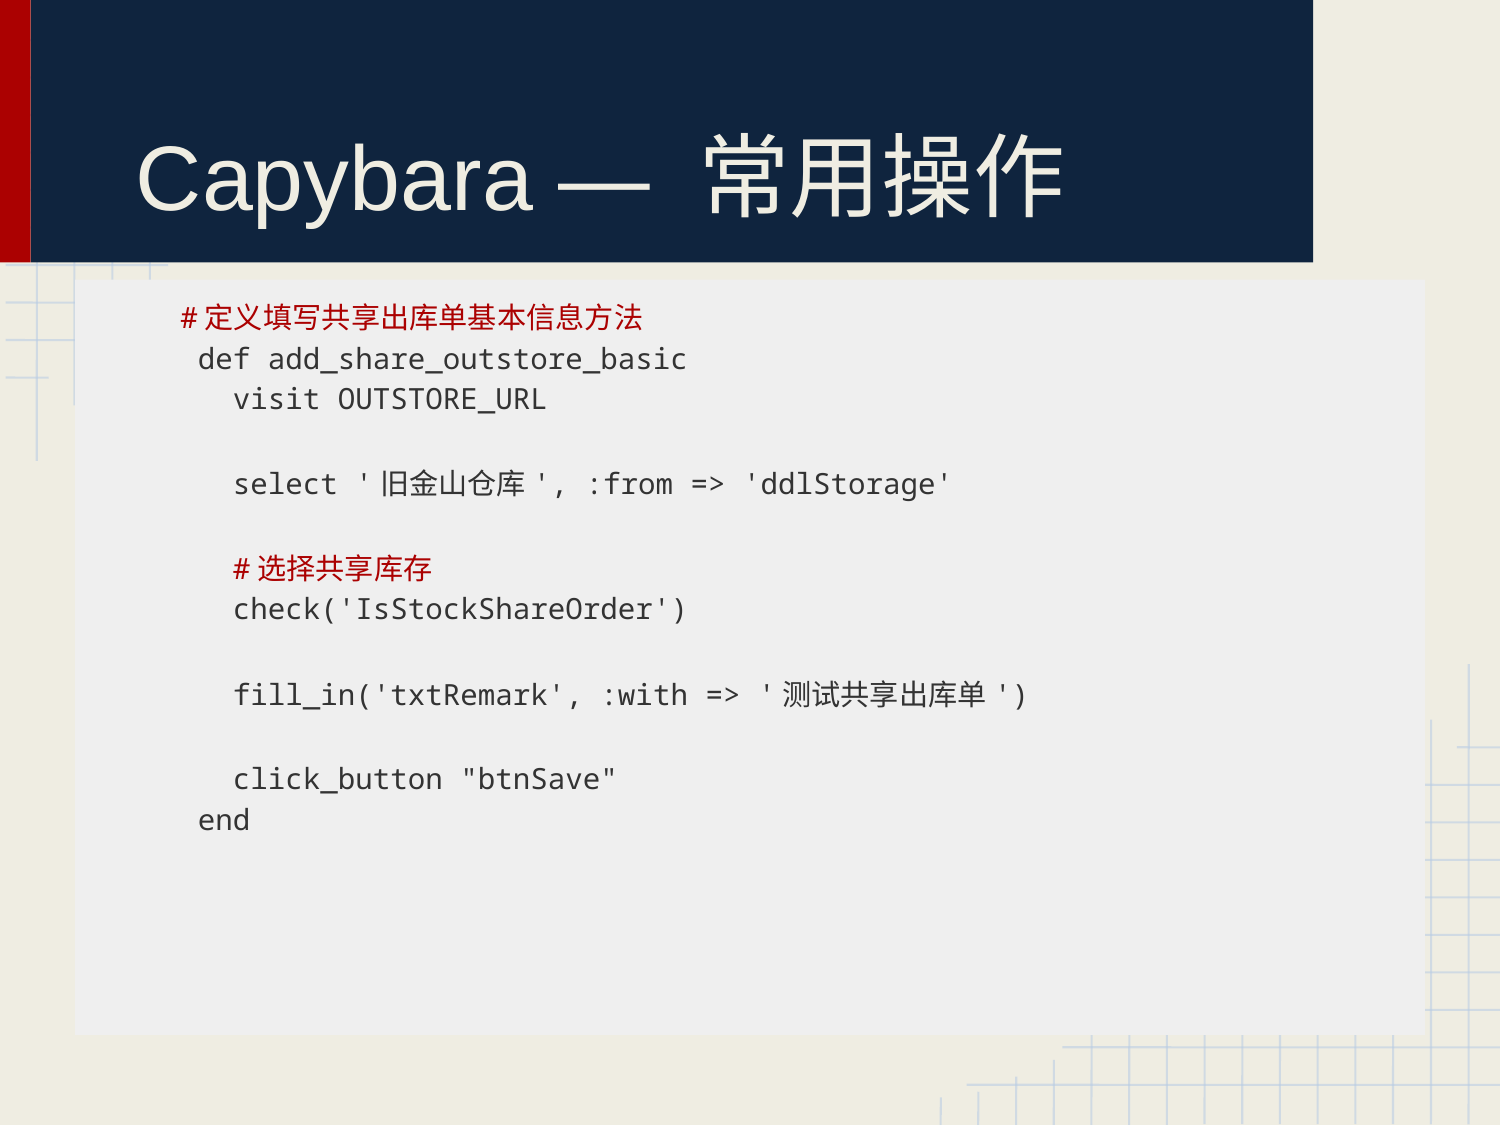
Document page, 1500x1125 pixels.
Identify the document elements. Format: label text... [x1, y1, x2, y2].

title Capybara — 常用操作 [75, 22, 1276, 244]
list #定义填写共享出库单基本信息方法 def add_share_outstore_basic visit OUTSTORE_URL select '旧金山仓库', :from => 'ddlStorage' #选择共享库存 check('IsStockShareOrder') fill_in('txtRemark', :with => '测试共享出库单') click_button "btnSave" end [75, 279, 1425, 1035]
